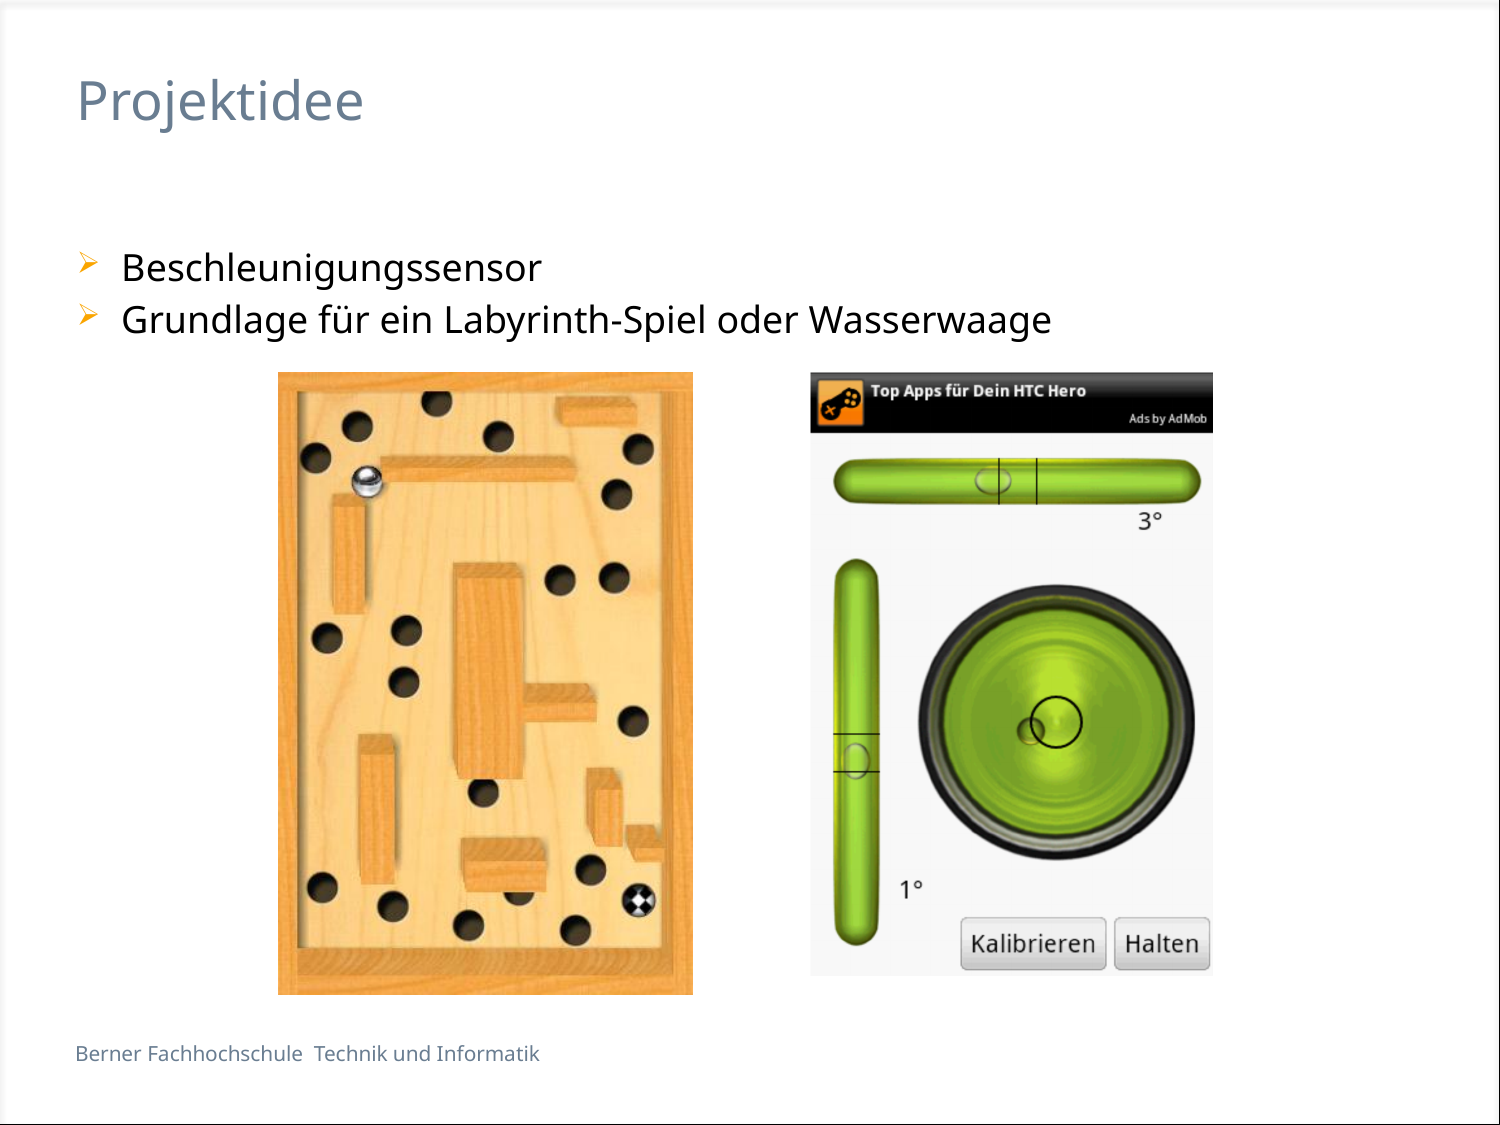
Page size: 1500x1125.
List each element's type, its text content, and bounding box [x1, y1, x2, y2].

picture [709, 373, 1314, 975]
list Beschleunigungssensor Grundlage für ein Labyrinth-Spiel oder Wasserwaage [76, 236, 1406, 1004]
title Projektidee [76, 59, 1406, 148]
picture [277, 372, 694, 996]
